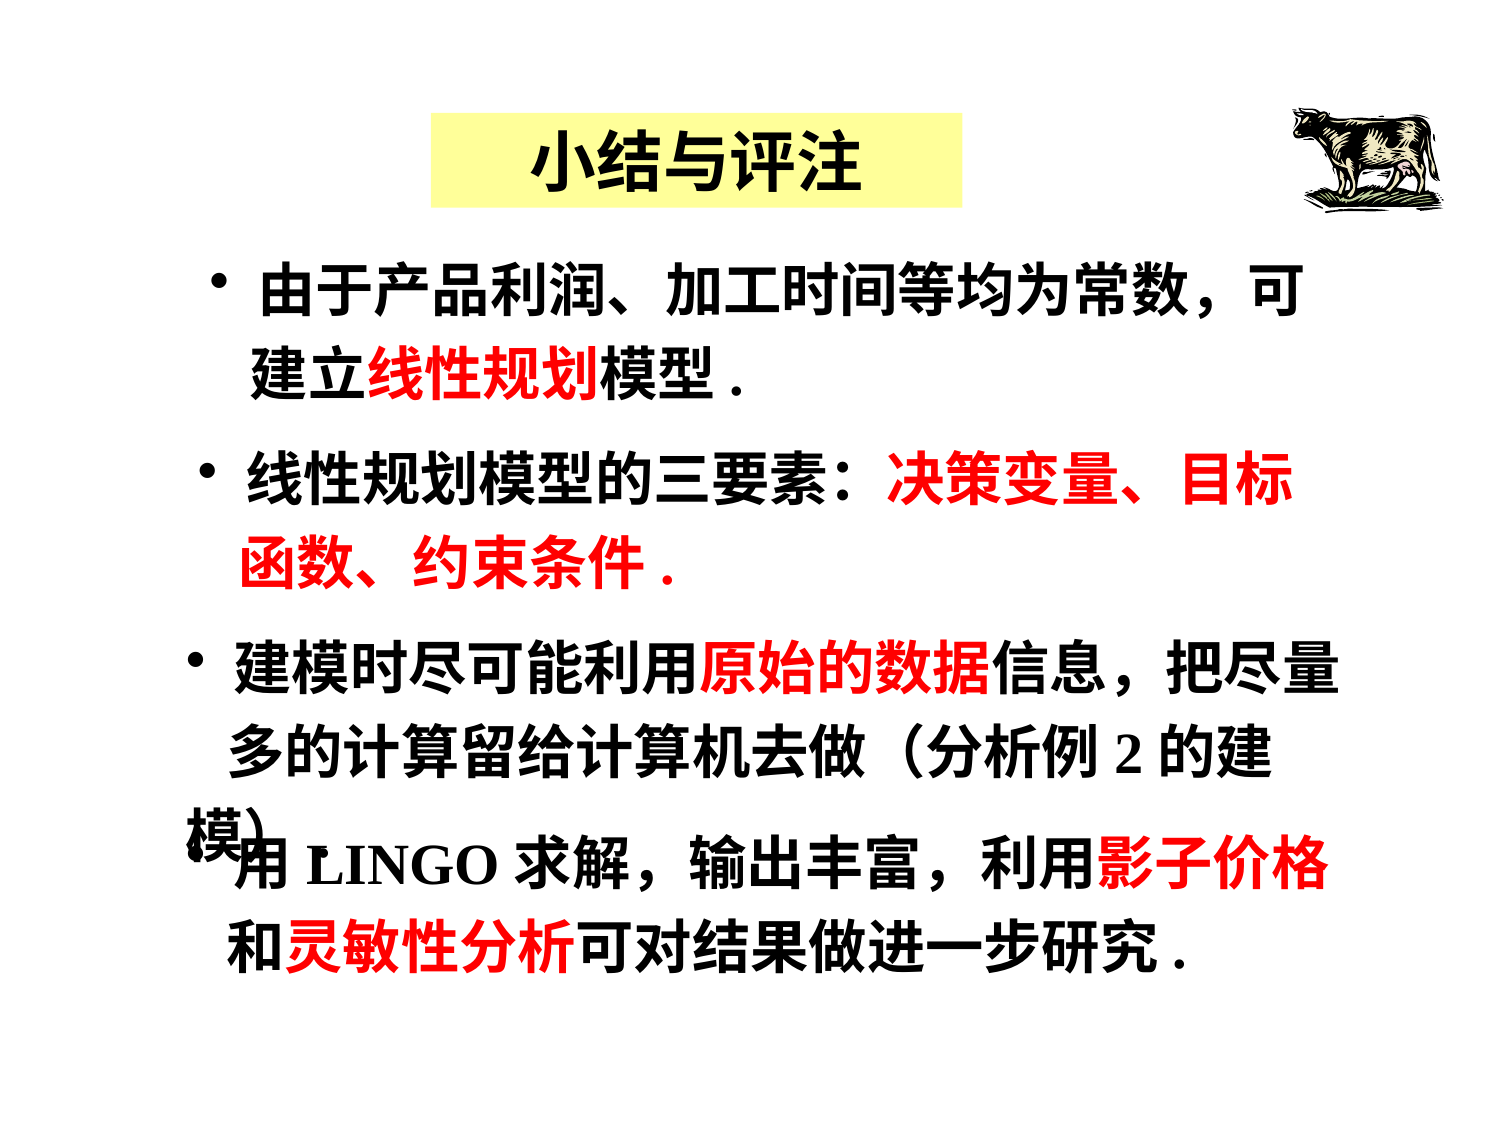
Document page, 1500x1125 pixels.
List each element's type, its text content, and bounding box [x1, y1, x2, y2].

text_box 线性规划模型的三要素：决策变量、目标 函数、约束条件. [183, 420, 1324, 604]
text_box 建模时尽可能利用原始的数据信息，把尽量 多的计算留给计算机去做（分析例2的建模）. [171, 609, 1394, 877]
text_box 用LINGO求解，输出丰富，利用影子价格 和灵敏性分析可对结果做进一步研究. [171, 877, 1353, 988]
text_box 小结与评注 [430, 112, 963, 208]
picture [1291, 105, 1446, 216]
text_box 由于产品利润、加工时间等均为常数，可 建立线性规划模型. [194, 231, 1329, 415]
